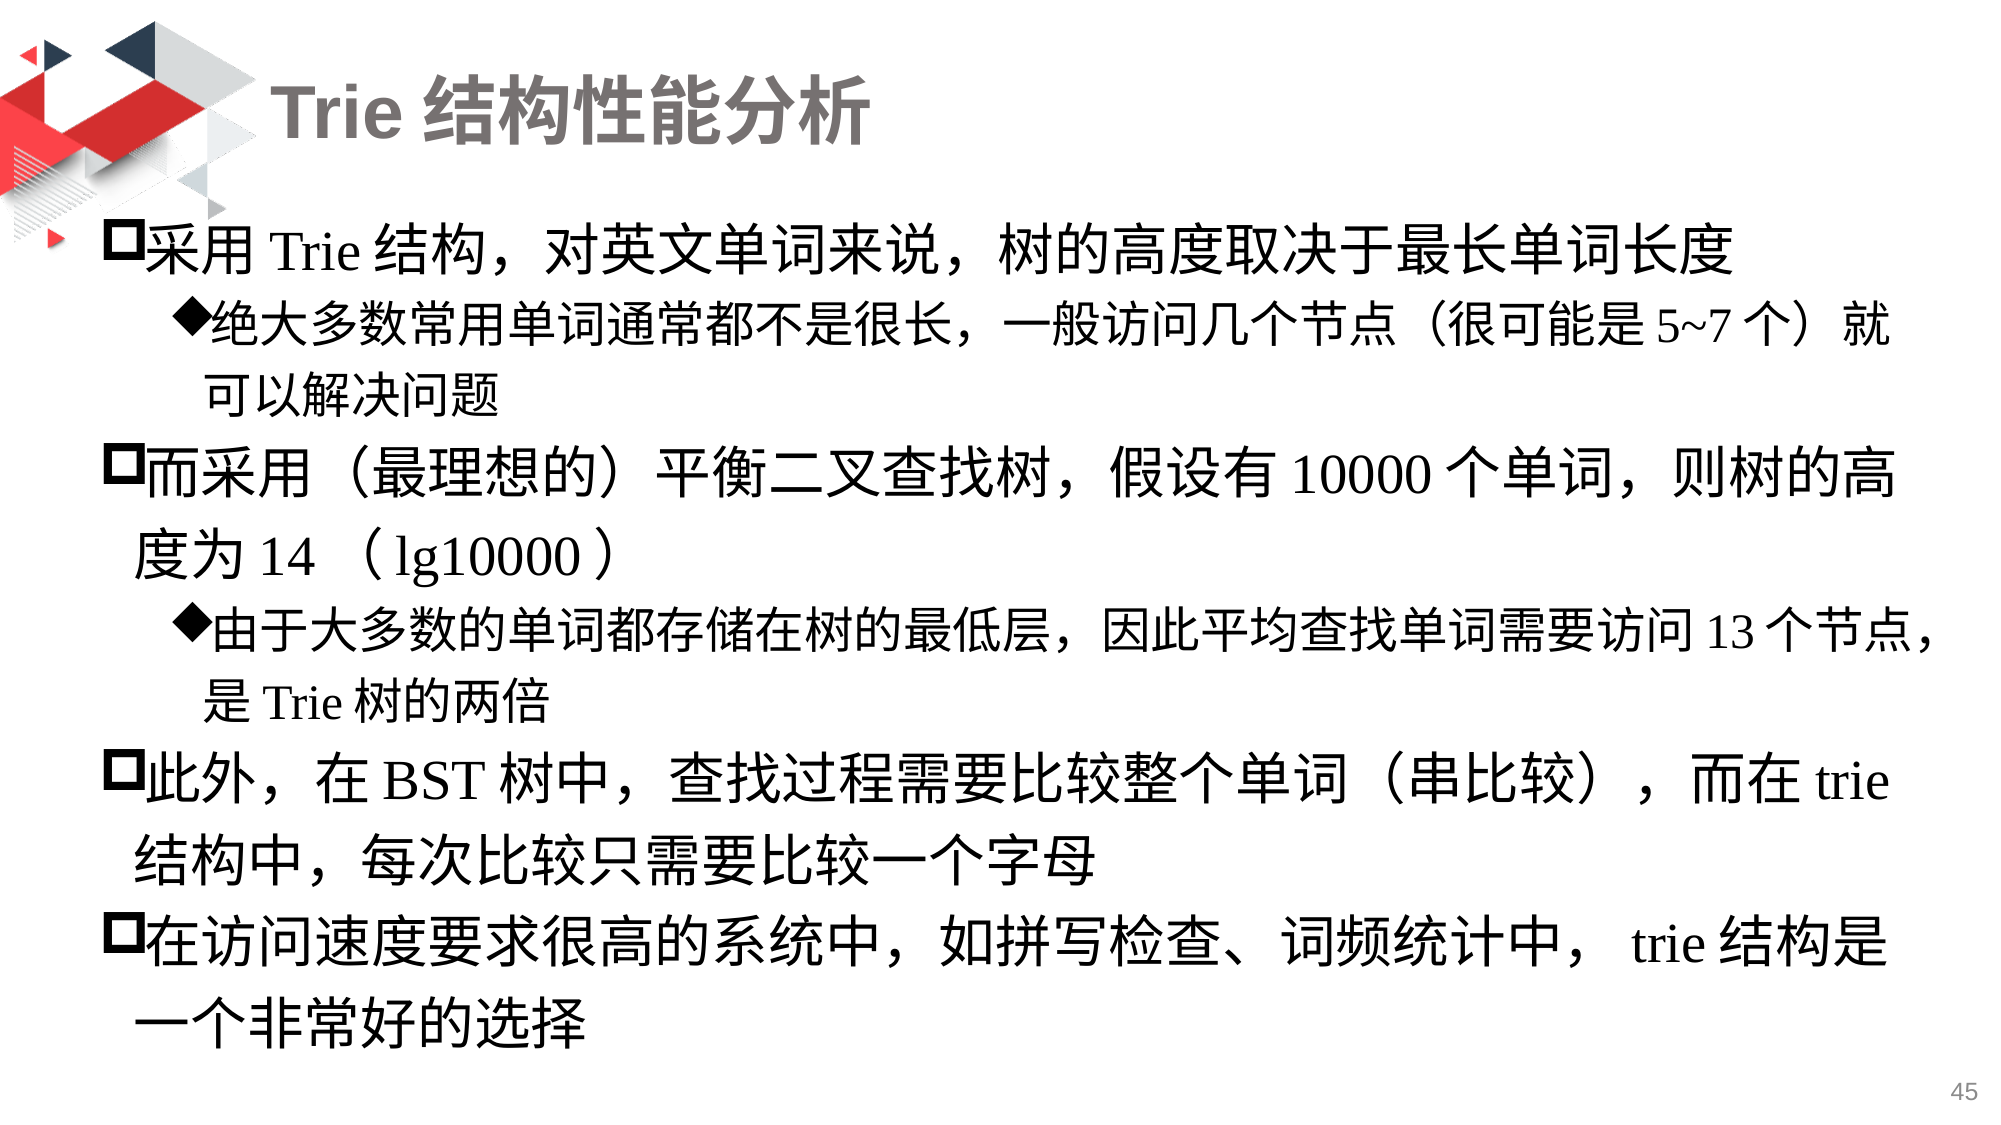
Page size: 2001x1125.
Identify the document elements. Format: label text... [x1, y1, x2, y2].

picture [0, 21, 256, 255]
title Trie结构性能分析 [255, 50, 1943, 178]
list 采用Trie结构，对英文单词来说，树的高度取决于最长单词长度 绝大多数常用单词通常都不是很长，一般访问几个节点（很可能是5~7个）就可以解决问题 而采用（最理想的）平衡二叉查找树，假设有10000个单词，则树的高度为14（lg10000） 由于大多数的单词都存储在树的最低层，因此平均查找单词需要访问13个节点，是Trie树的两倍 此外，在BST树中，查找过程需要比较整个单词（串比较），而在trie结构中，每次比较只需要比较一个字母 在访问速度要求很高的系统中，如拼写检查、词频统计中，trie结构是一个非常好的选择 [84, 192, 1943, 1068]
slide_number 45 [1543, 1067, 1994, 1115]
